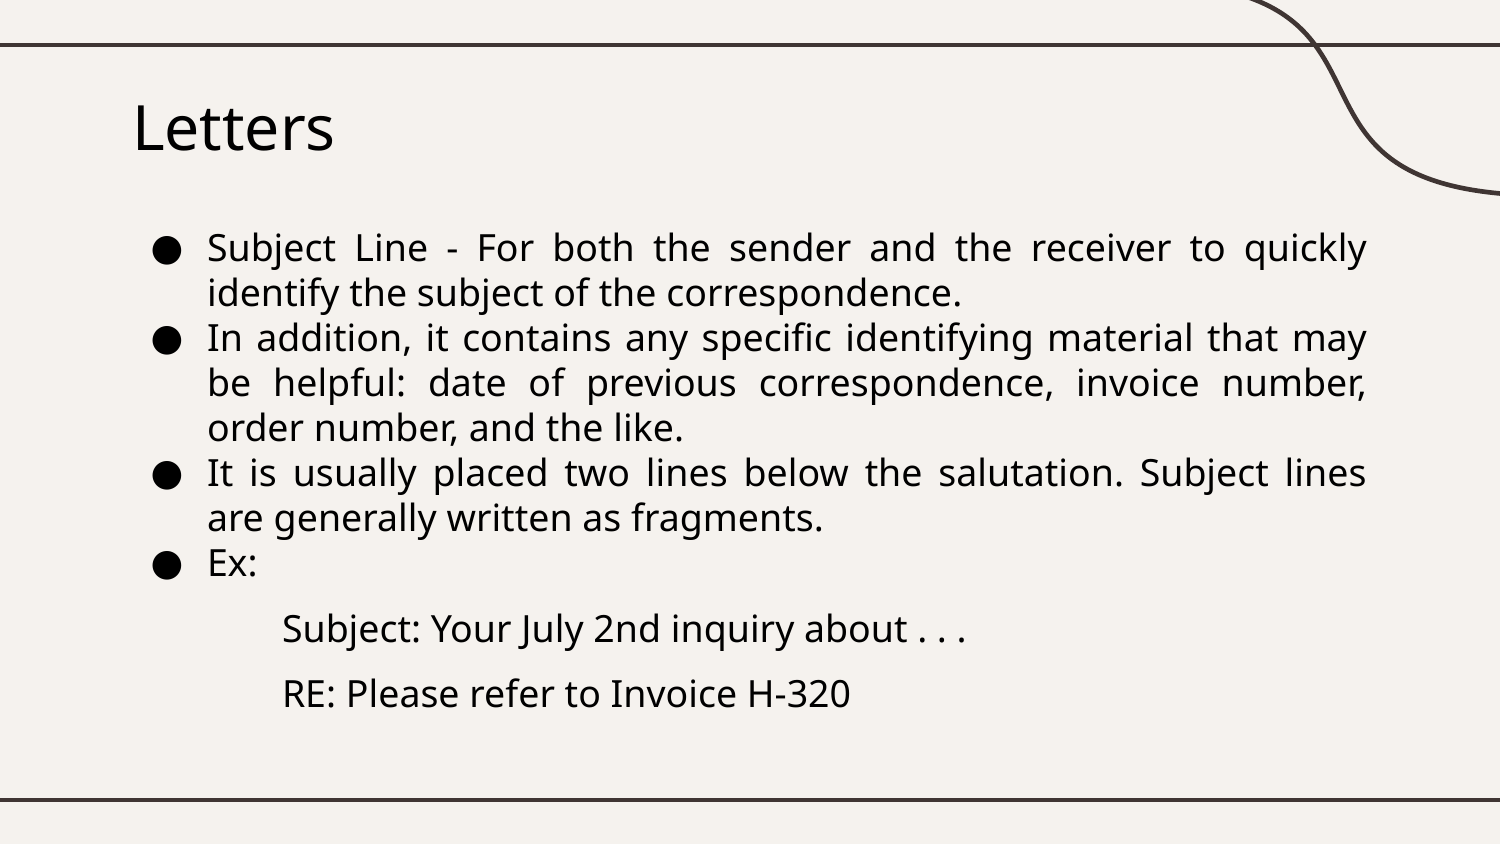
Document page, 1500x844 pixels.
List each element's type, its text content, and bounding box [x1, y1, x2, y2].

title Letters [116, 72, 890, 167]
list Subject Line - For both the sender and the receiver to quickly identify the subject of the correspondence. In addition, it contains any specific identifying material that may be helpful: date of previous correspondence, invoice number, order number, and the like. It is usually placed two lines below the salutation. Subject lines are generally written as fragments. Ex: Subject: Your July 2nd inquiry about . . . RE: Please refer to Invoice H-320 [116, 208, 1383, 791]
